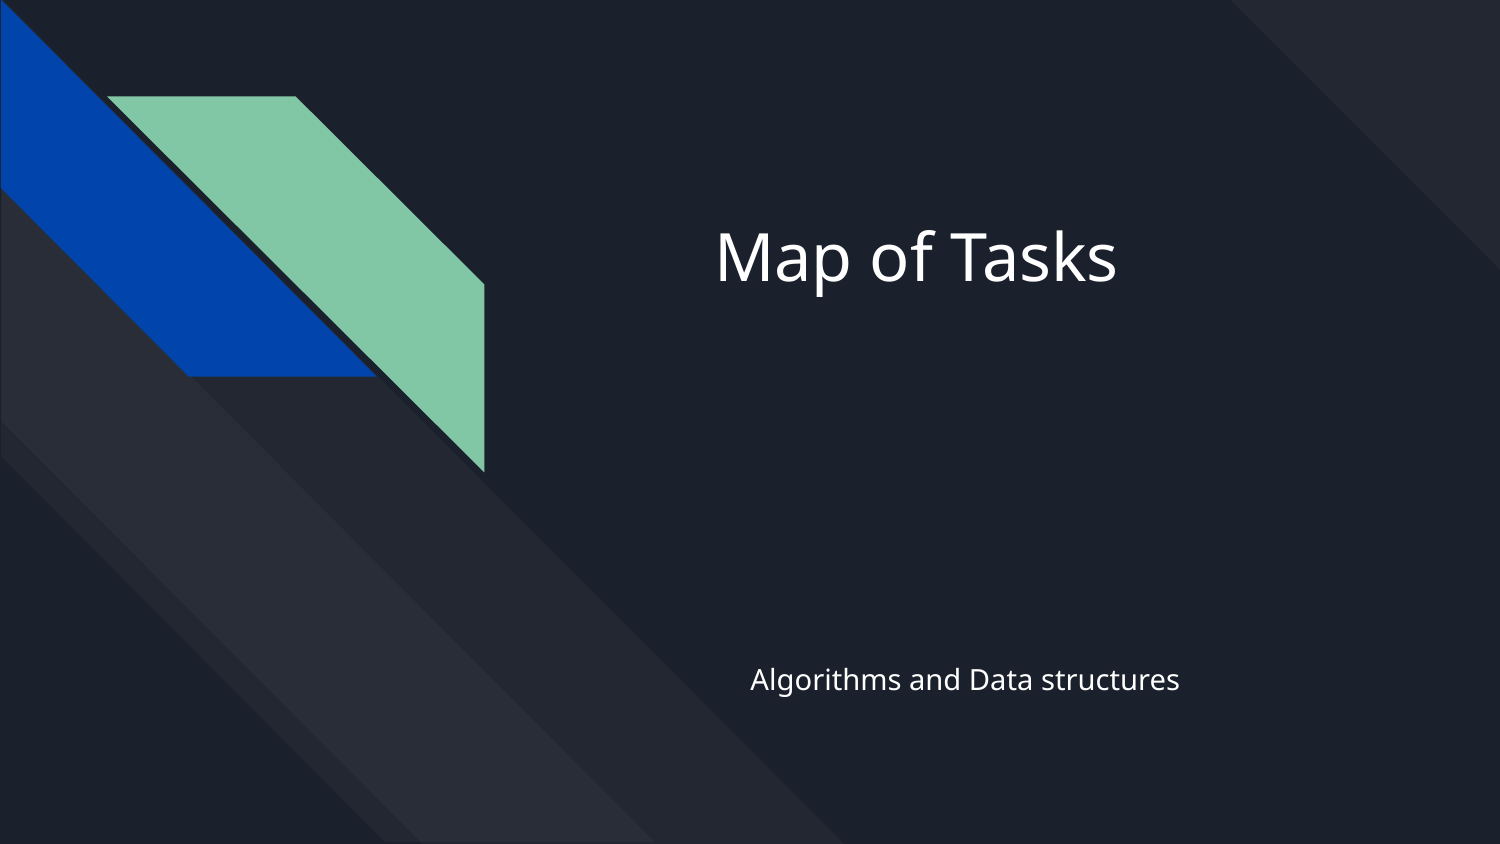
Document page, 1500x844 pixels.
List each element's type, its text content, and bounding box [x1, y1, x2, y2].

subtitle Algorithms and Data structures [735, 643, 1404, 727]
title Map of Tasks [699, 195, 1225, 374]
